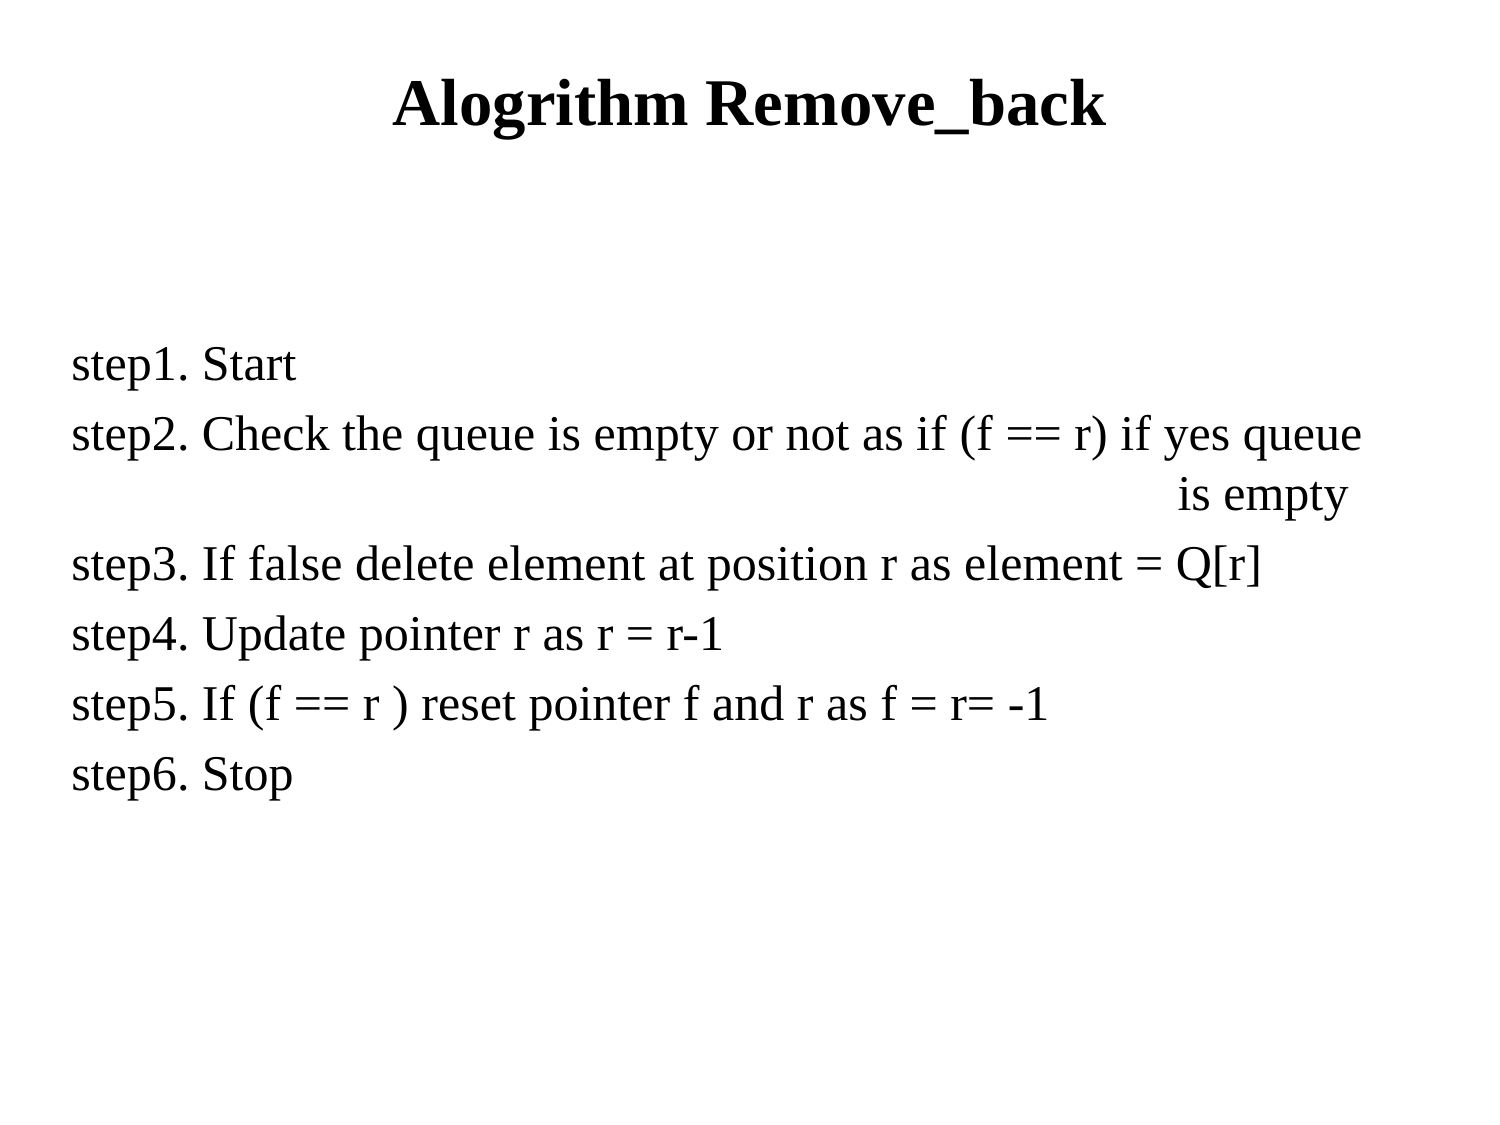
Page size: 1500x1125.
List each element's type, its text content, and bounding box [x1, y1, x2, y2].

list step1. Start step2. Check the queue is empty or not as if (f == r) if yes queue is empty step3. If false delete element at position r as element = Q[r] step4. Update pointer r as r = r-1 step5. If (f == r ) reset pointer f and r as f = r= -1 step6. Stop [56, 322, 1407, 1043]
title Alogrithm Remove_back [75, 45, 1425, 233]
